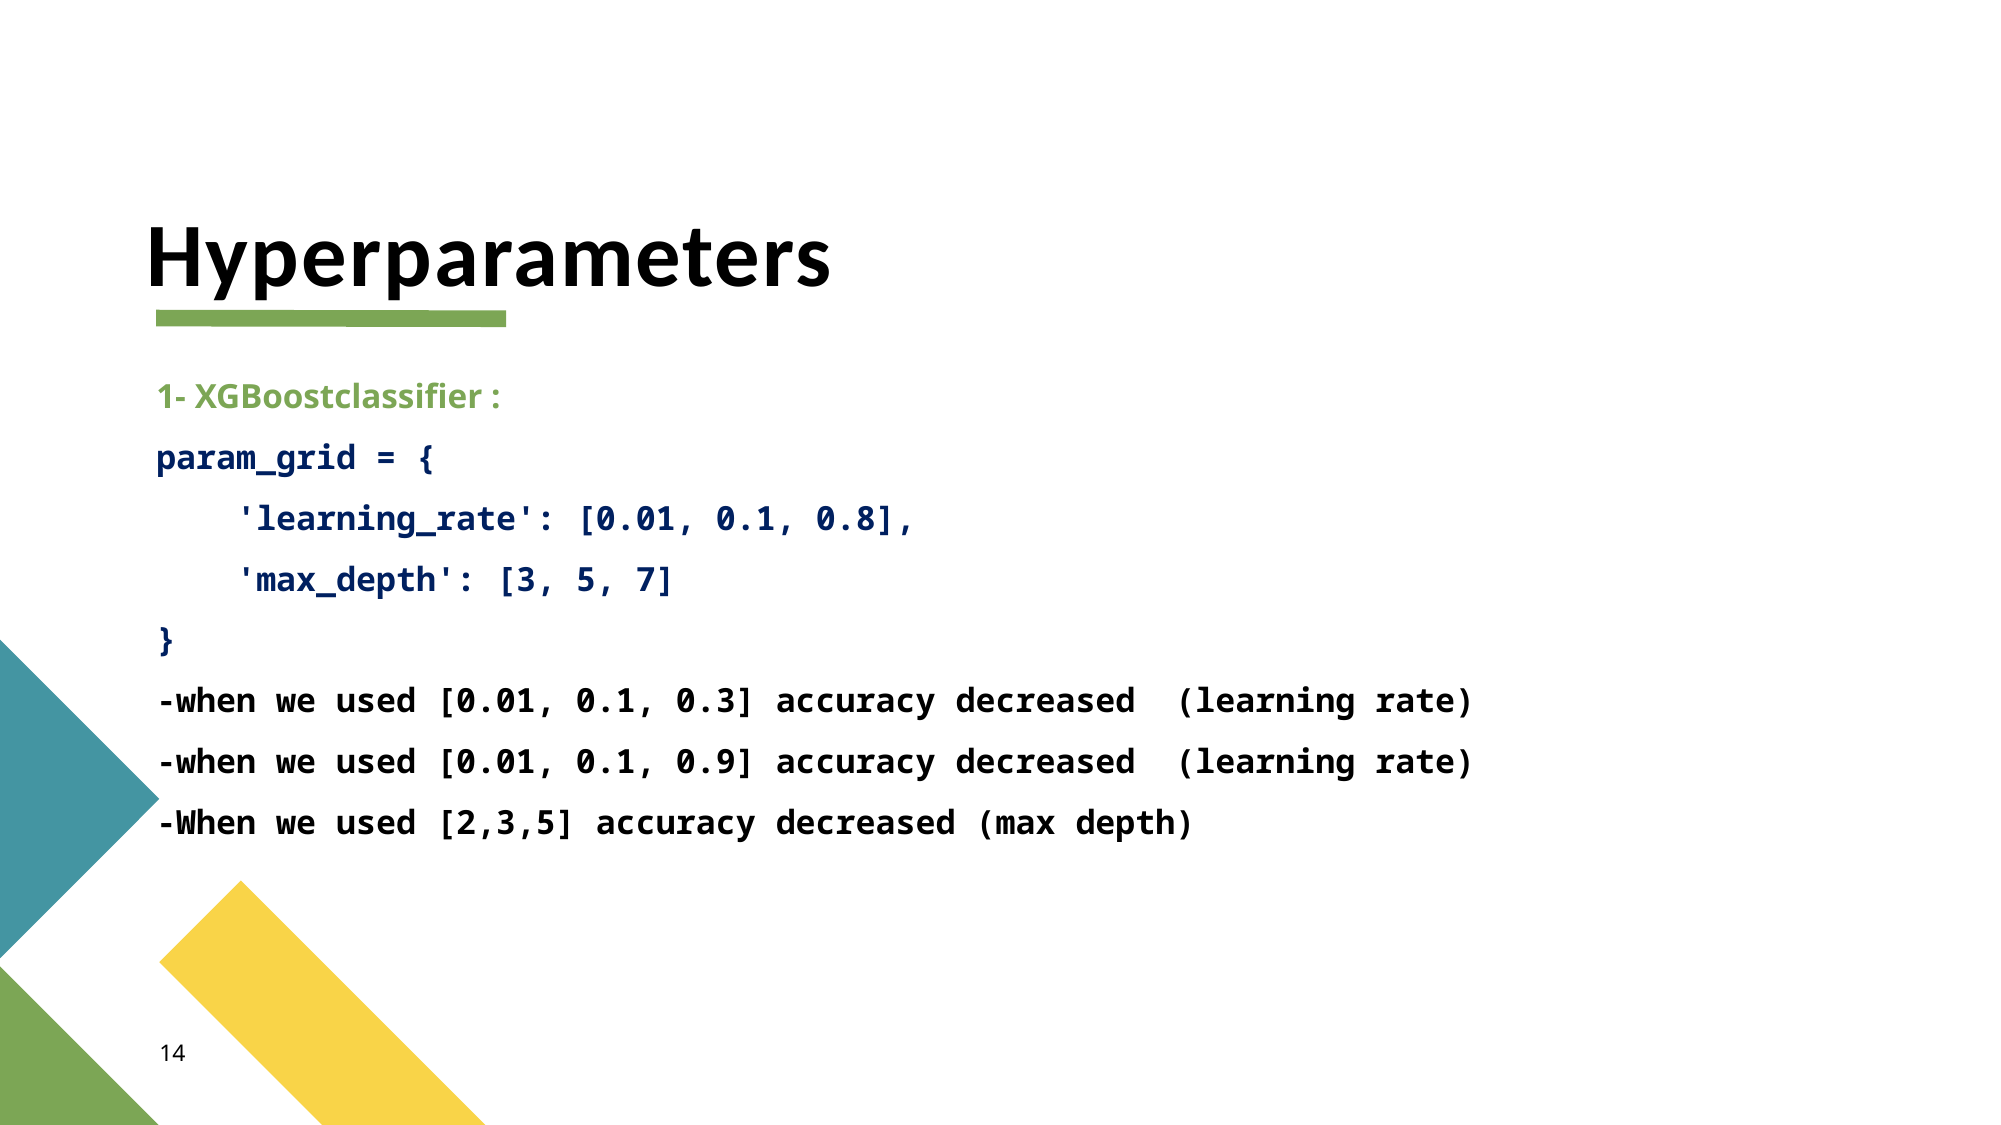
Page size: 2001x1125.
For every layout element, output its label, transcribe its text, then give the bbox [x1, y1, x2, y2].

title Hyperparameters [146, 206, 1419, 416]
slide_number 14 [159, 1038, 246, 1080]
list 1- XGBoostclassifier : param_grid = { 'learning_rate': [0.01, 0.1, 0.8], 'max_depth': [3, 5, 7] } -when we used [0.01, 0.1, 0.3] accuracy decreased (learning rate) -when we used [0.01, 0.1, 0.9] accuracy decreased (learning rate) -When we used [2,3,5] accuracy decreased (max depth) [156, 375, 1805, 1039]
